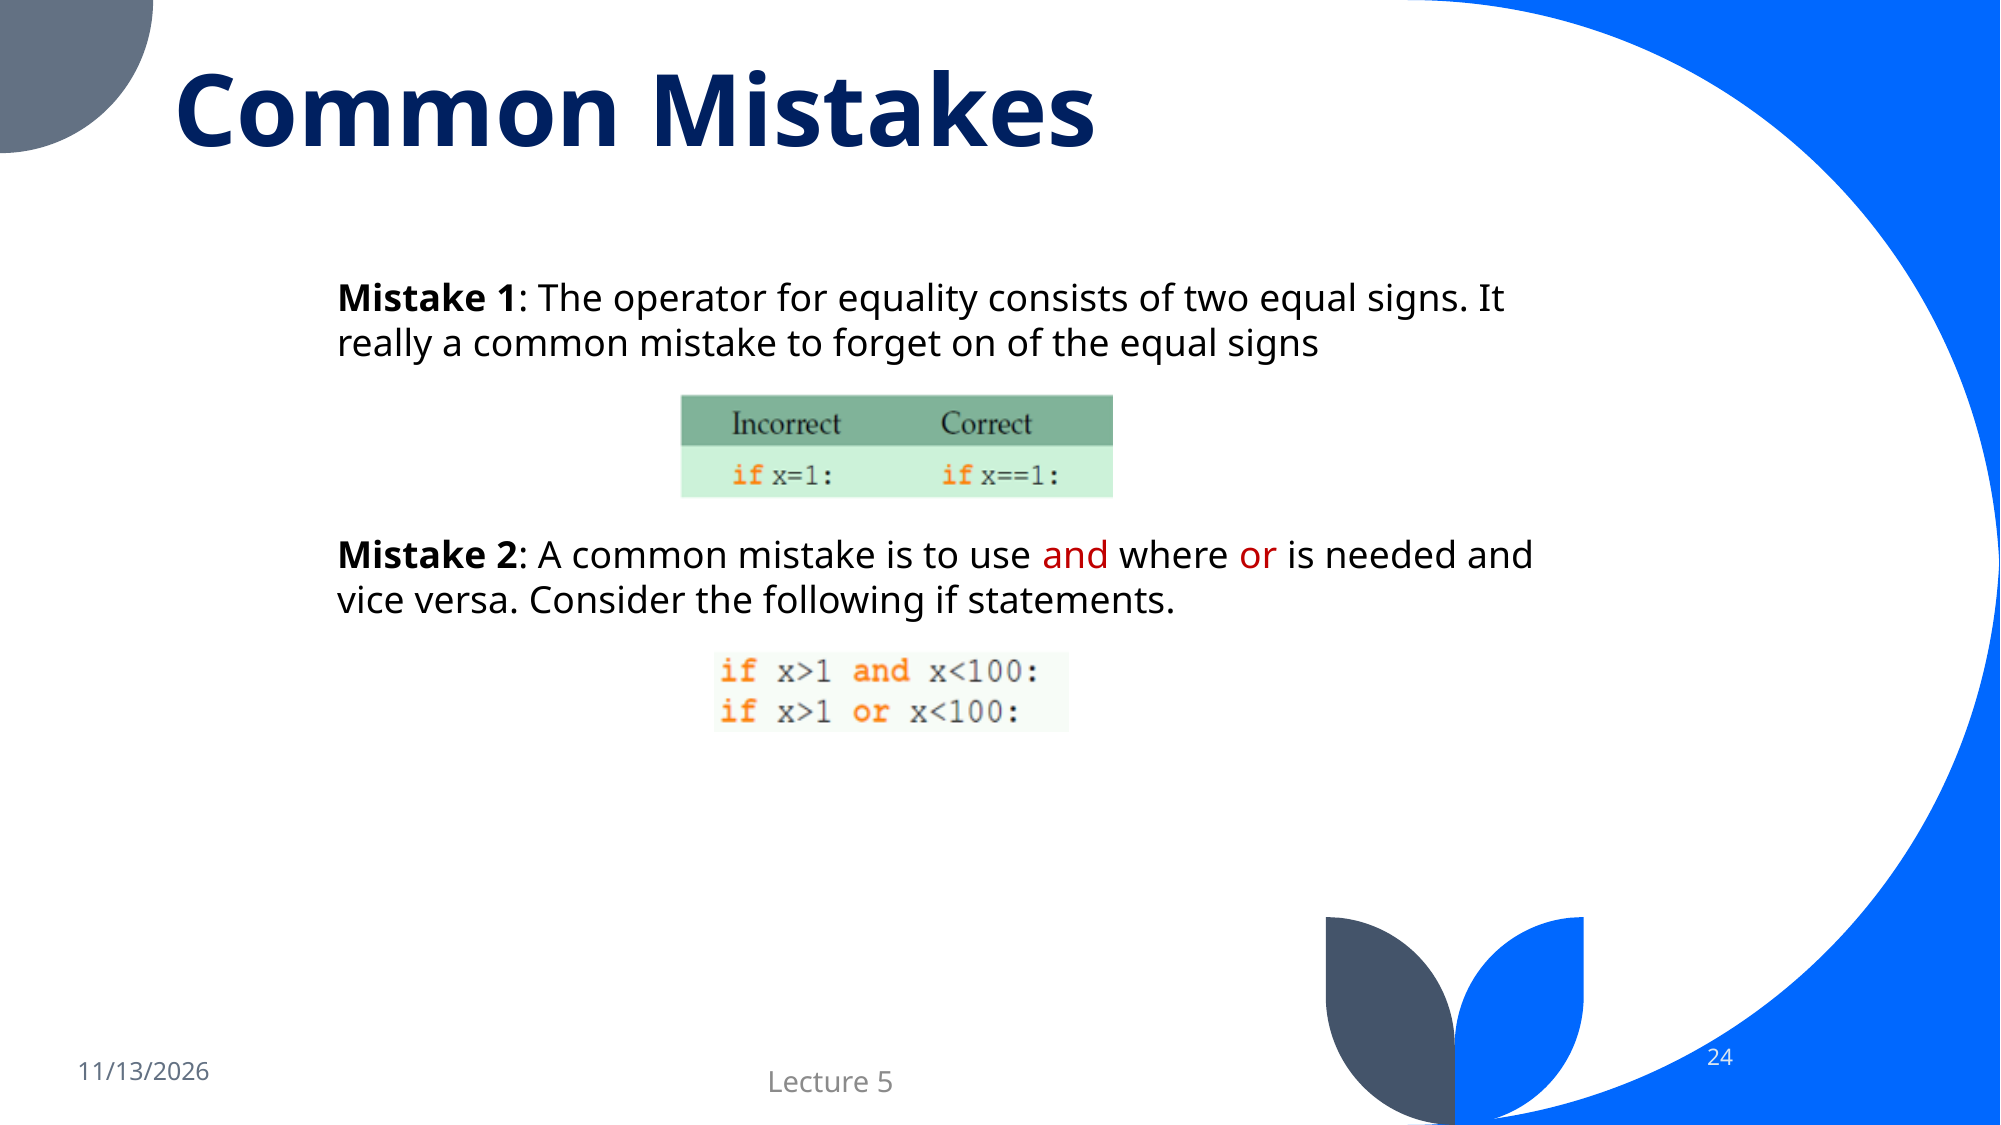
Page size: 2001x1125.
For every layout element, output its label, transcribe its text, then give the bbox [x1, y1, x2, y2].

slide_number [62, 1042, 513, 1103]
text_box Mistake 2: A common mistake is to use and where or is needed and vice versa. Consider the following if statements. [322, 523, 1624, 629]
footer Lecture 5 [605, 1050, 1056, 1111]
picture [679, 392, 1113, 499]
picture [714, 649, 1069, 732]
slide_number 24 [1677, 1028, 1749, 1089]
text_box Mistake 1: The operator for equality consists of two equal signs. It really a common mistake to forget on of the equal signs [322, 266, 1624, 372]
title Common Mistakes [158, 30, 1763, 176]
